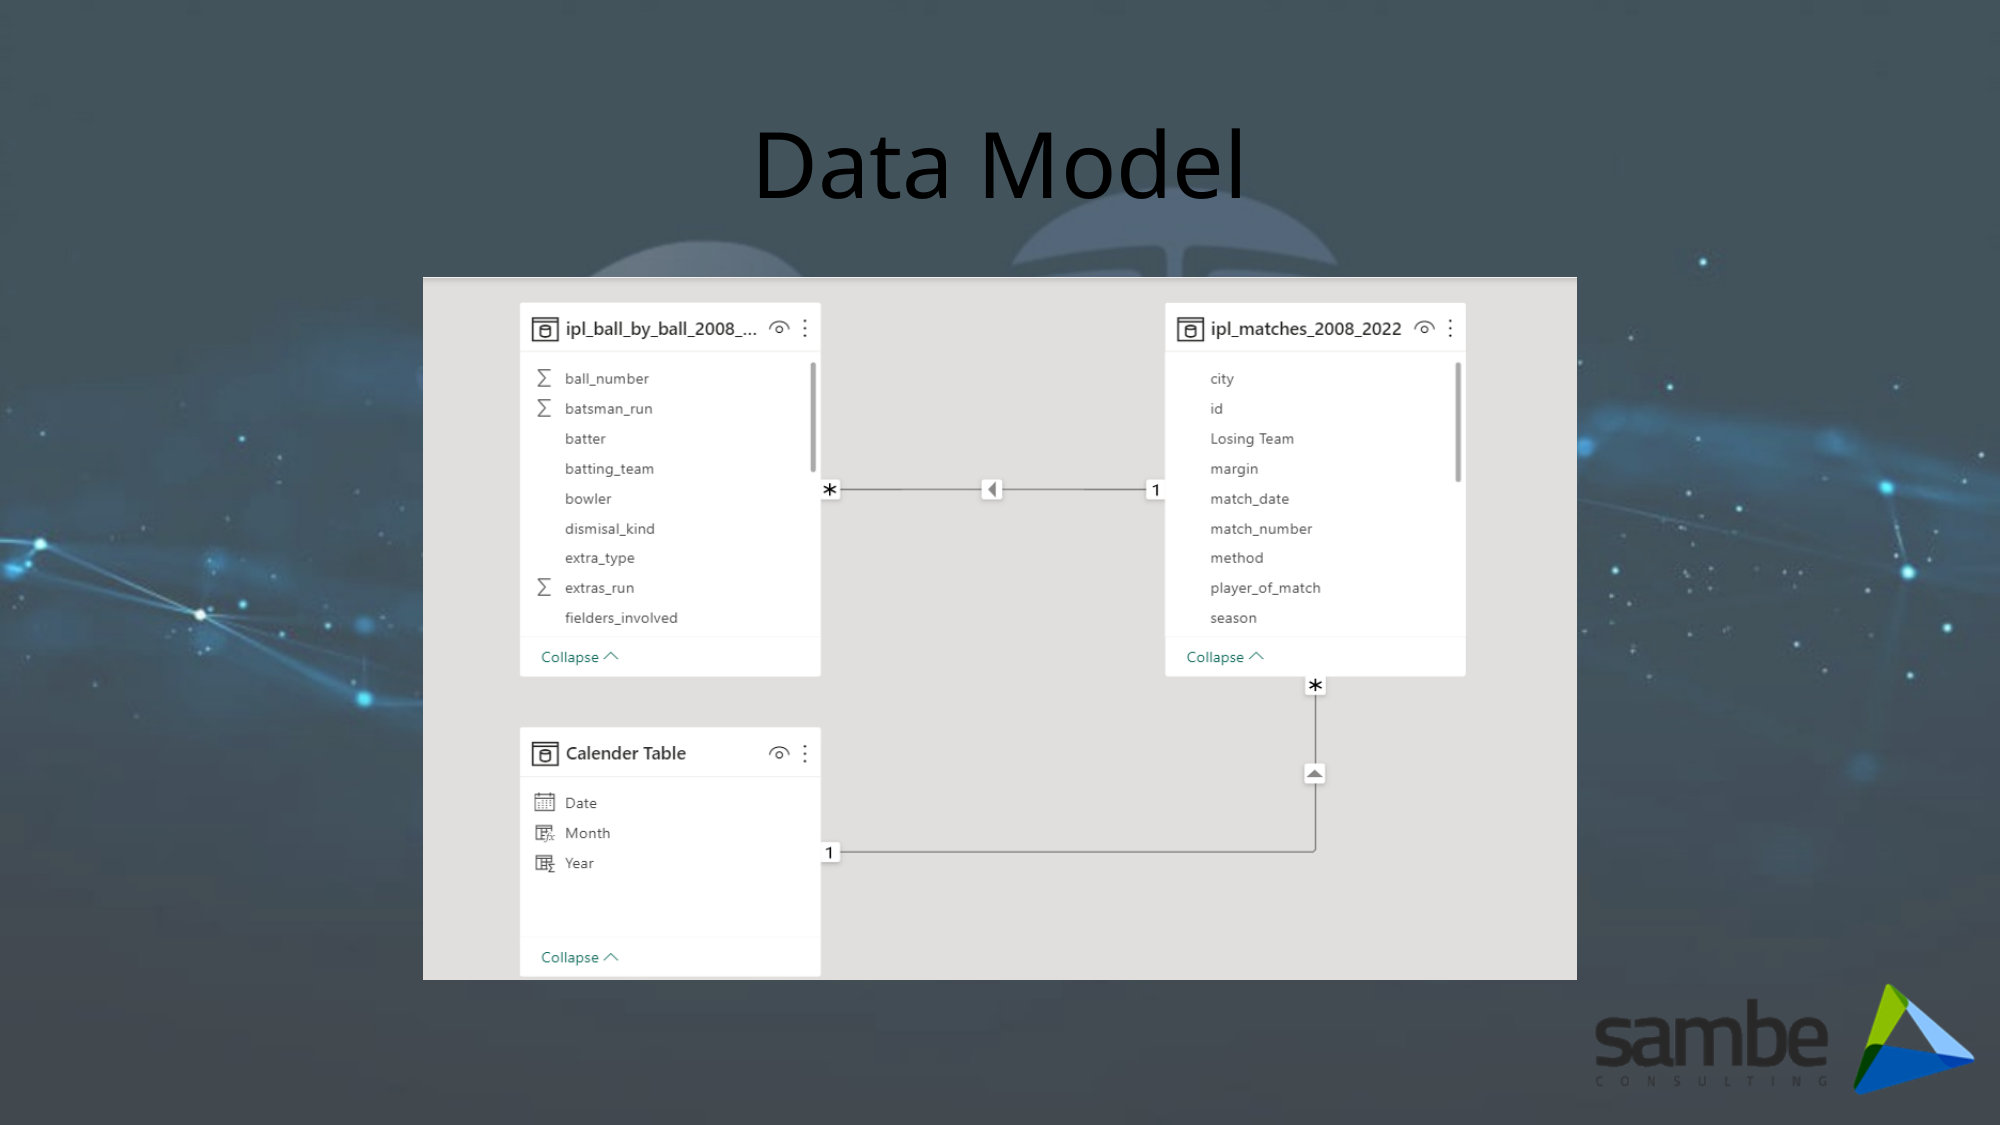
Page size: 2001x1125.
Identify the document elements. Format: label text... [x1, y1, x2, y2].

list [423, 277, 1577, 980]
title Data Model [137, 59, 1863, 278]
picture [1591, 979, 1979, 1100]
